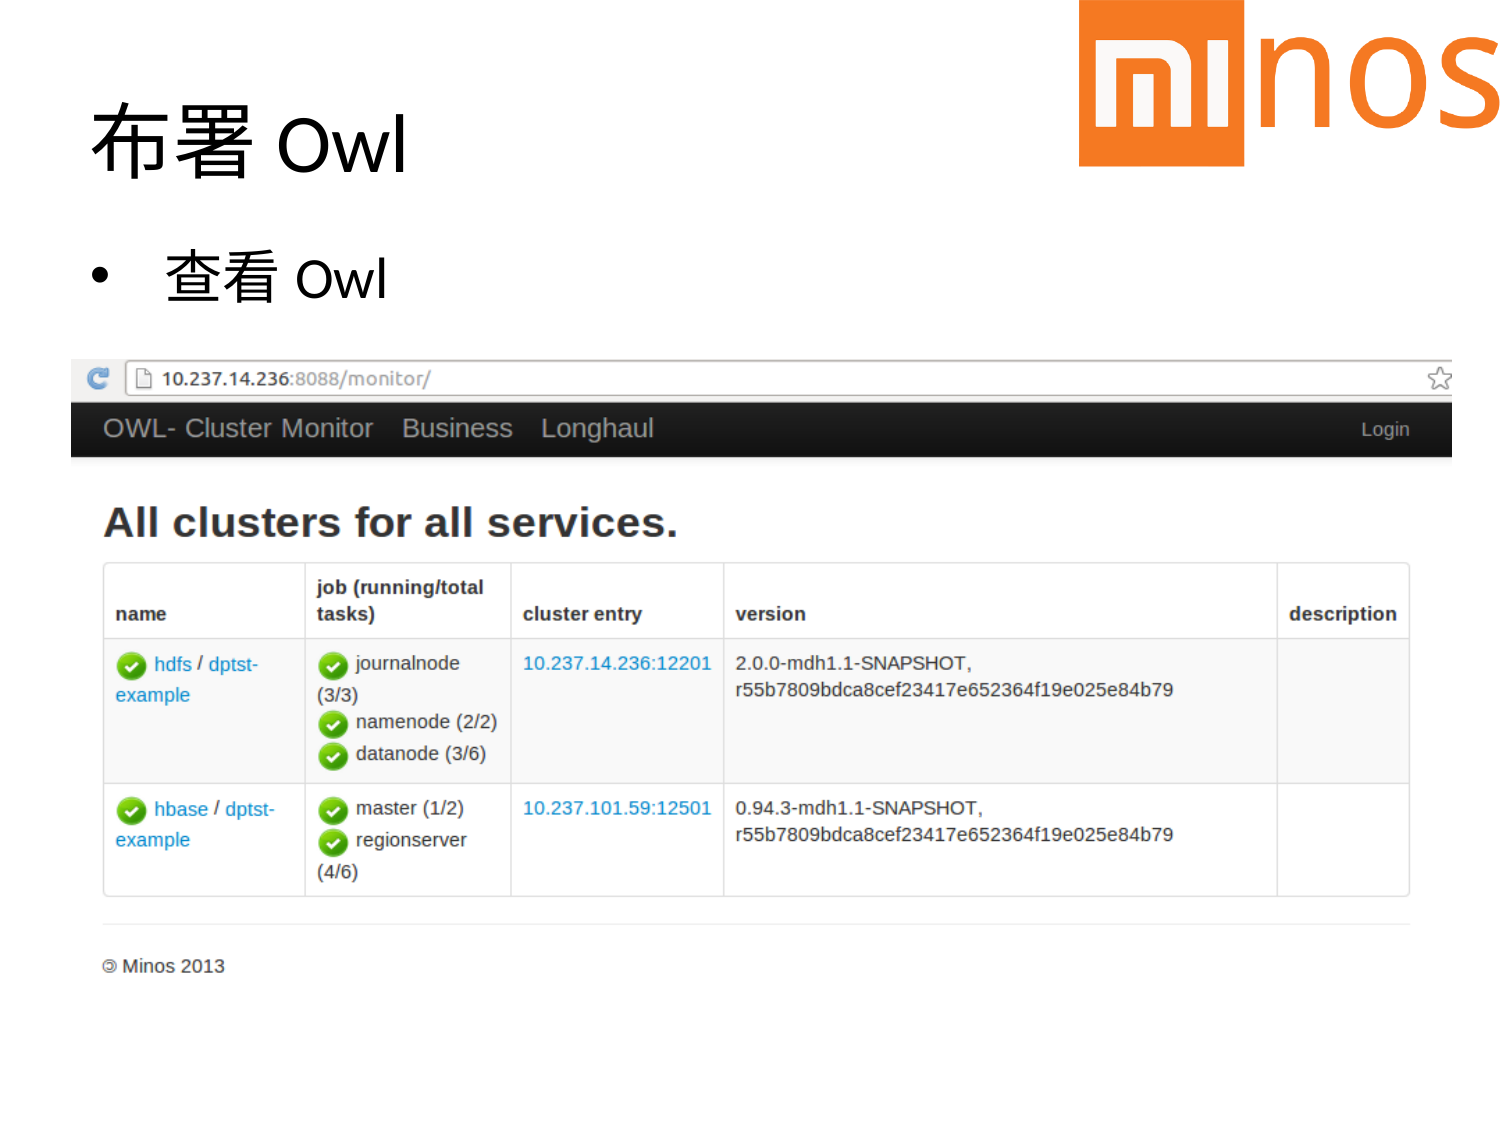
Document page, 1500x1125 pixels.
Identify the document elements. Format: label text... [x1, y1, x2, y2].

text_box 查看Owl [74, 232, 1425, 357]
picture [1078, 0, 1500, 167]
text_box 布署Owl [74, 45, 1425, 232]
picture [71, 359, 1452, 1026]
